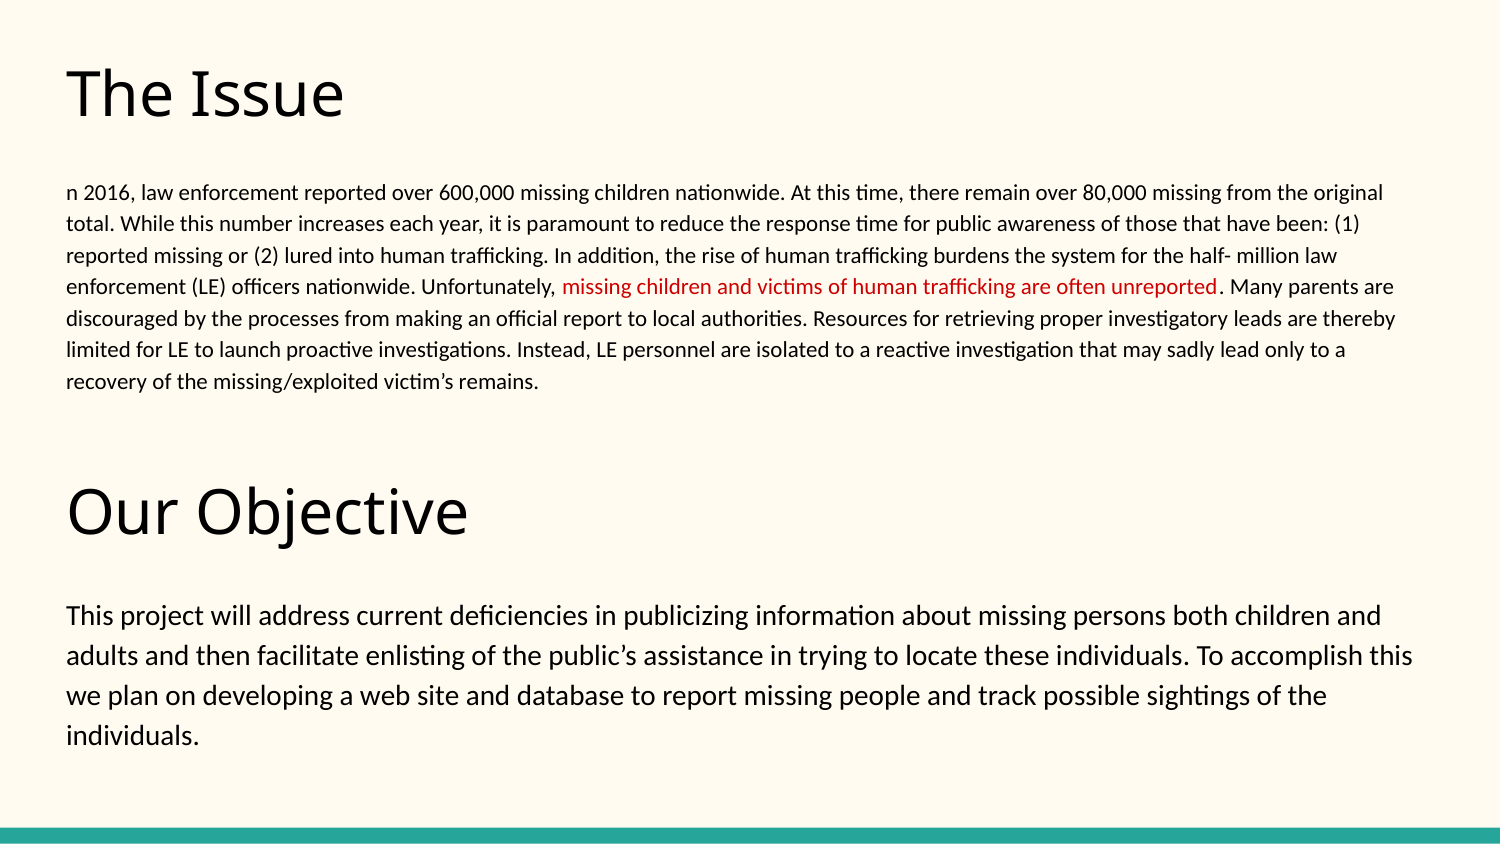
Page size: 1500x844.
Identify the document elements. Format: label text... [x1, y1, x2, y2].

list n 2016, law enforcement reported over 600,000 missing children nationwide. At this time, there remain over 80,000 missing from the original total. While this number increases each year, it is paramount to reduce the response time for public awareness of those that have been: (1) reported missing or (2) lured into human trafficking. In addition, the rise of human trafficking burdens the system for the half- million law enforcement (LE) officers nationwide. Unfortunately, missing children and victims of human trafficking are often unreported. Many parents are discouraged by the processes from making an official report to local authorities. Resources for retrieving proper investigatory leads are thereby limited for LE to launch proactive investigations. Instead, LE personnel are isolated to a reactive investigation that may sadly lead only to a recovery of the missing/exploited victim’s remains. [51, 158, 1449, 440]
title The Issue [51, 39, 1449, 140]
list This project will address current deficiencies in publicizing information about missing persons both children and adults and then facilitate enlisting of the public’s assistance in trying to locate these individuals. To accomplish this we plan on developing a web site and database to report missing people and track possible sightings of the individuals. [51, 575, 1449, 759]
title Our Objective [51, 456, 1449, 558]
